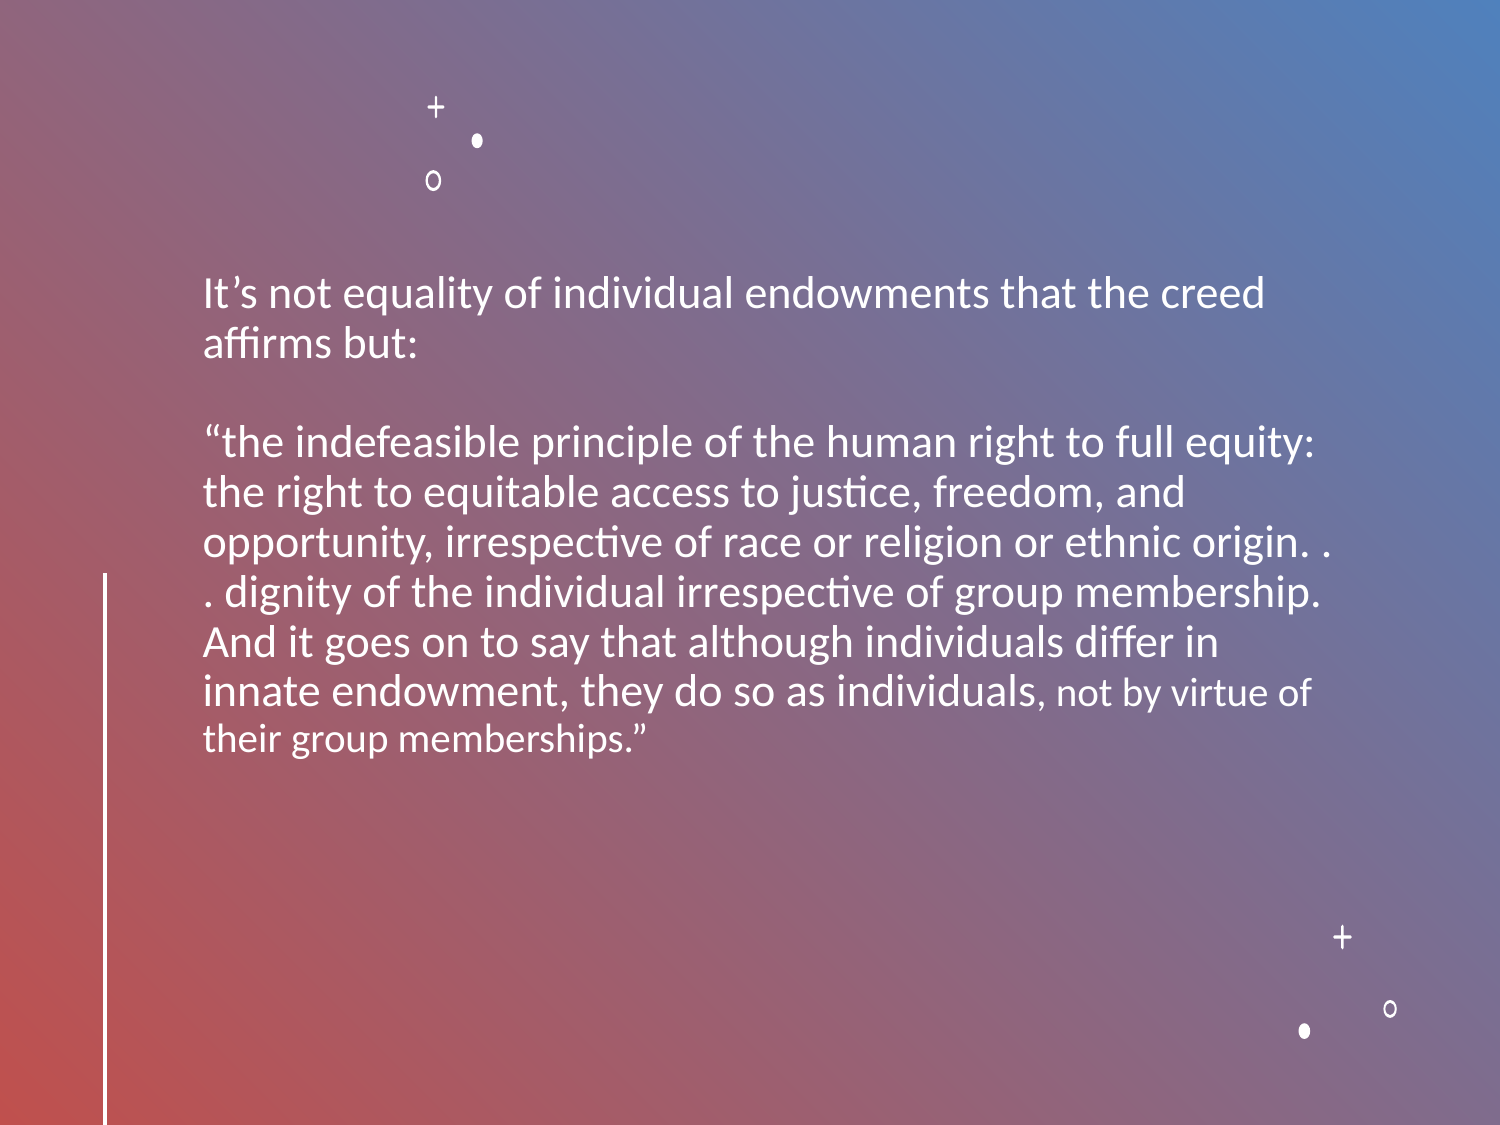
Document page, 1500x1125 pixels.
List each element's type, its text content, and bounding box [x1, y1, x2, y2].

text_box [1333, 924, 1352, 950]
text_box [1298, 1023, 1311, 1039]
text_box [0, 0, 1500, 1125]
text_box [425, 170, 442, 192]
text_box [1383, 1000, 1397, 1018]
title It’s not equality of individual endowments that the creed affirms but: “the indefeasible principle of the human right to full equity: the right to equitable access to justice, freedom, and opportunity, irrespective of race or religion or ethnic origin. . . dignity of the individual irrespective of group membership. And it goes on to say that although individuals differ in innate endowment, they do so as individuals, not by virtue of their group memberships.” [187, 95, 1359, 863]
text_box [471, 133, 483, 149]
text_box [427, 95, 445, 119]
